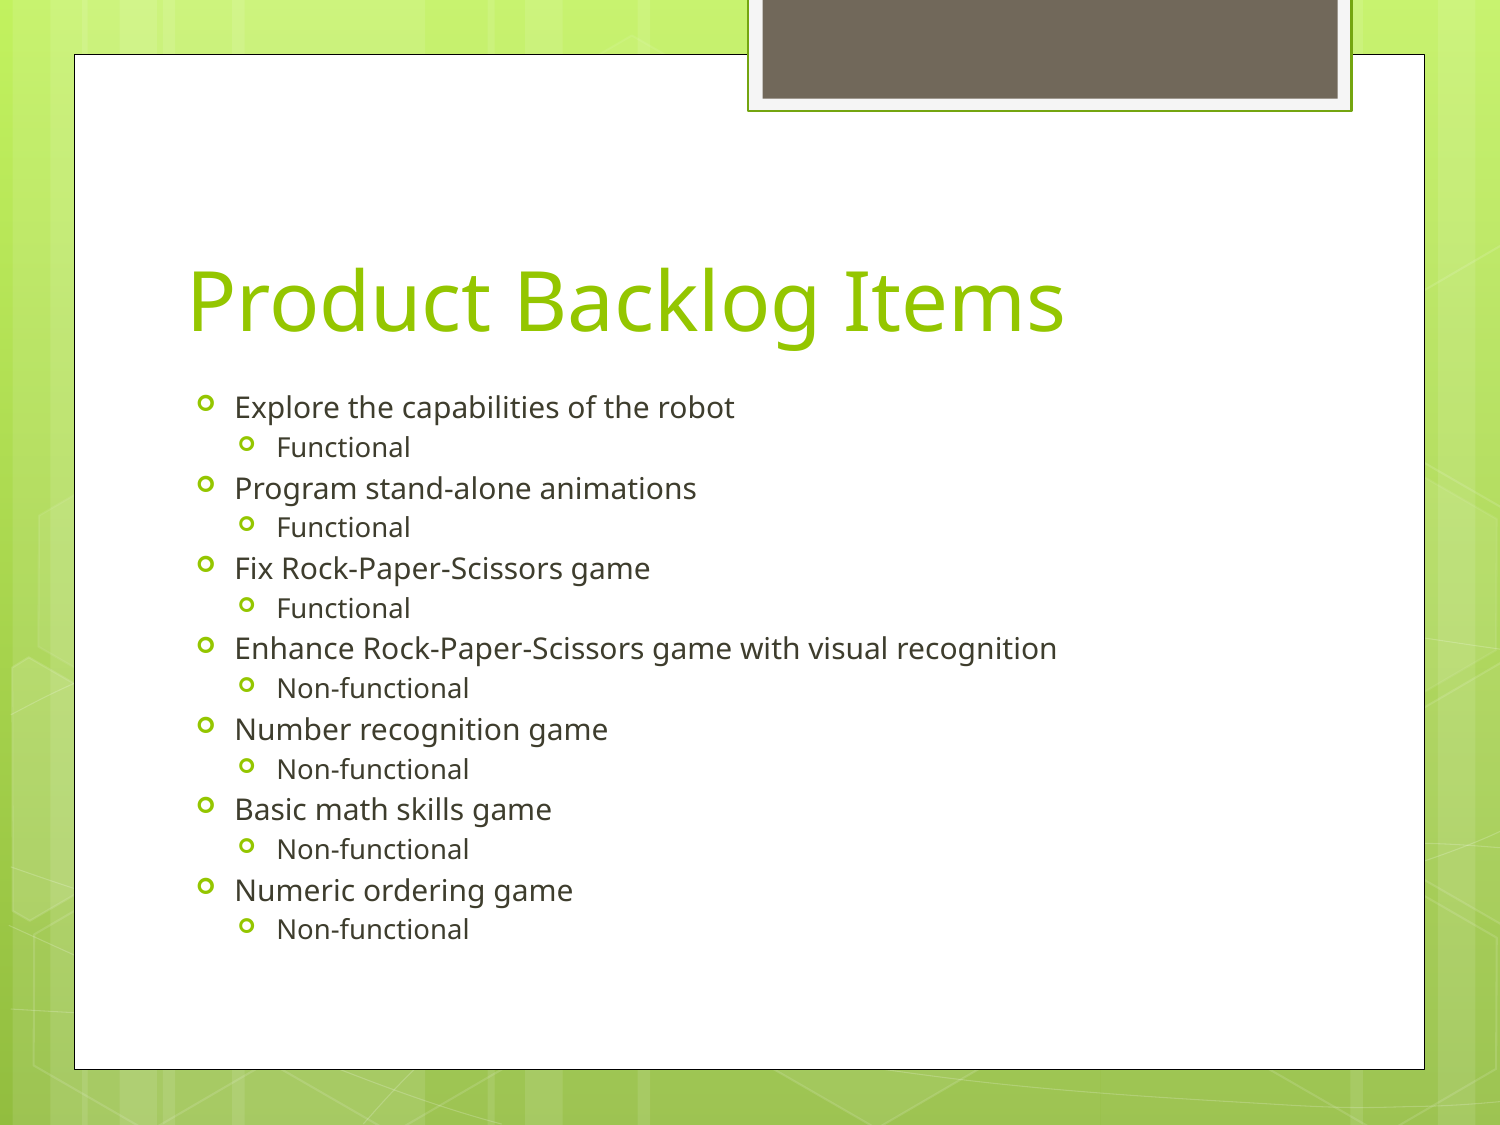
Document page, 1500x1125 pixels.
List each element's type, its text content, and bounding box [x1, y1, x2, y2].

title Product Backlog Items [171, 168, 1324, 357]
list Explore the capabilities of the robot Functional Program stand-alone animations Functional Fix Rock-Paper-Scissors game Functional Enhance Rock-Paper-Scissors game with visual recognition Non-functional Number recognition game Non-functional Basic math skills game Non-functional Numeric ordering game Non-functional [171, 381, 1283, 957]
